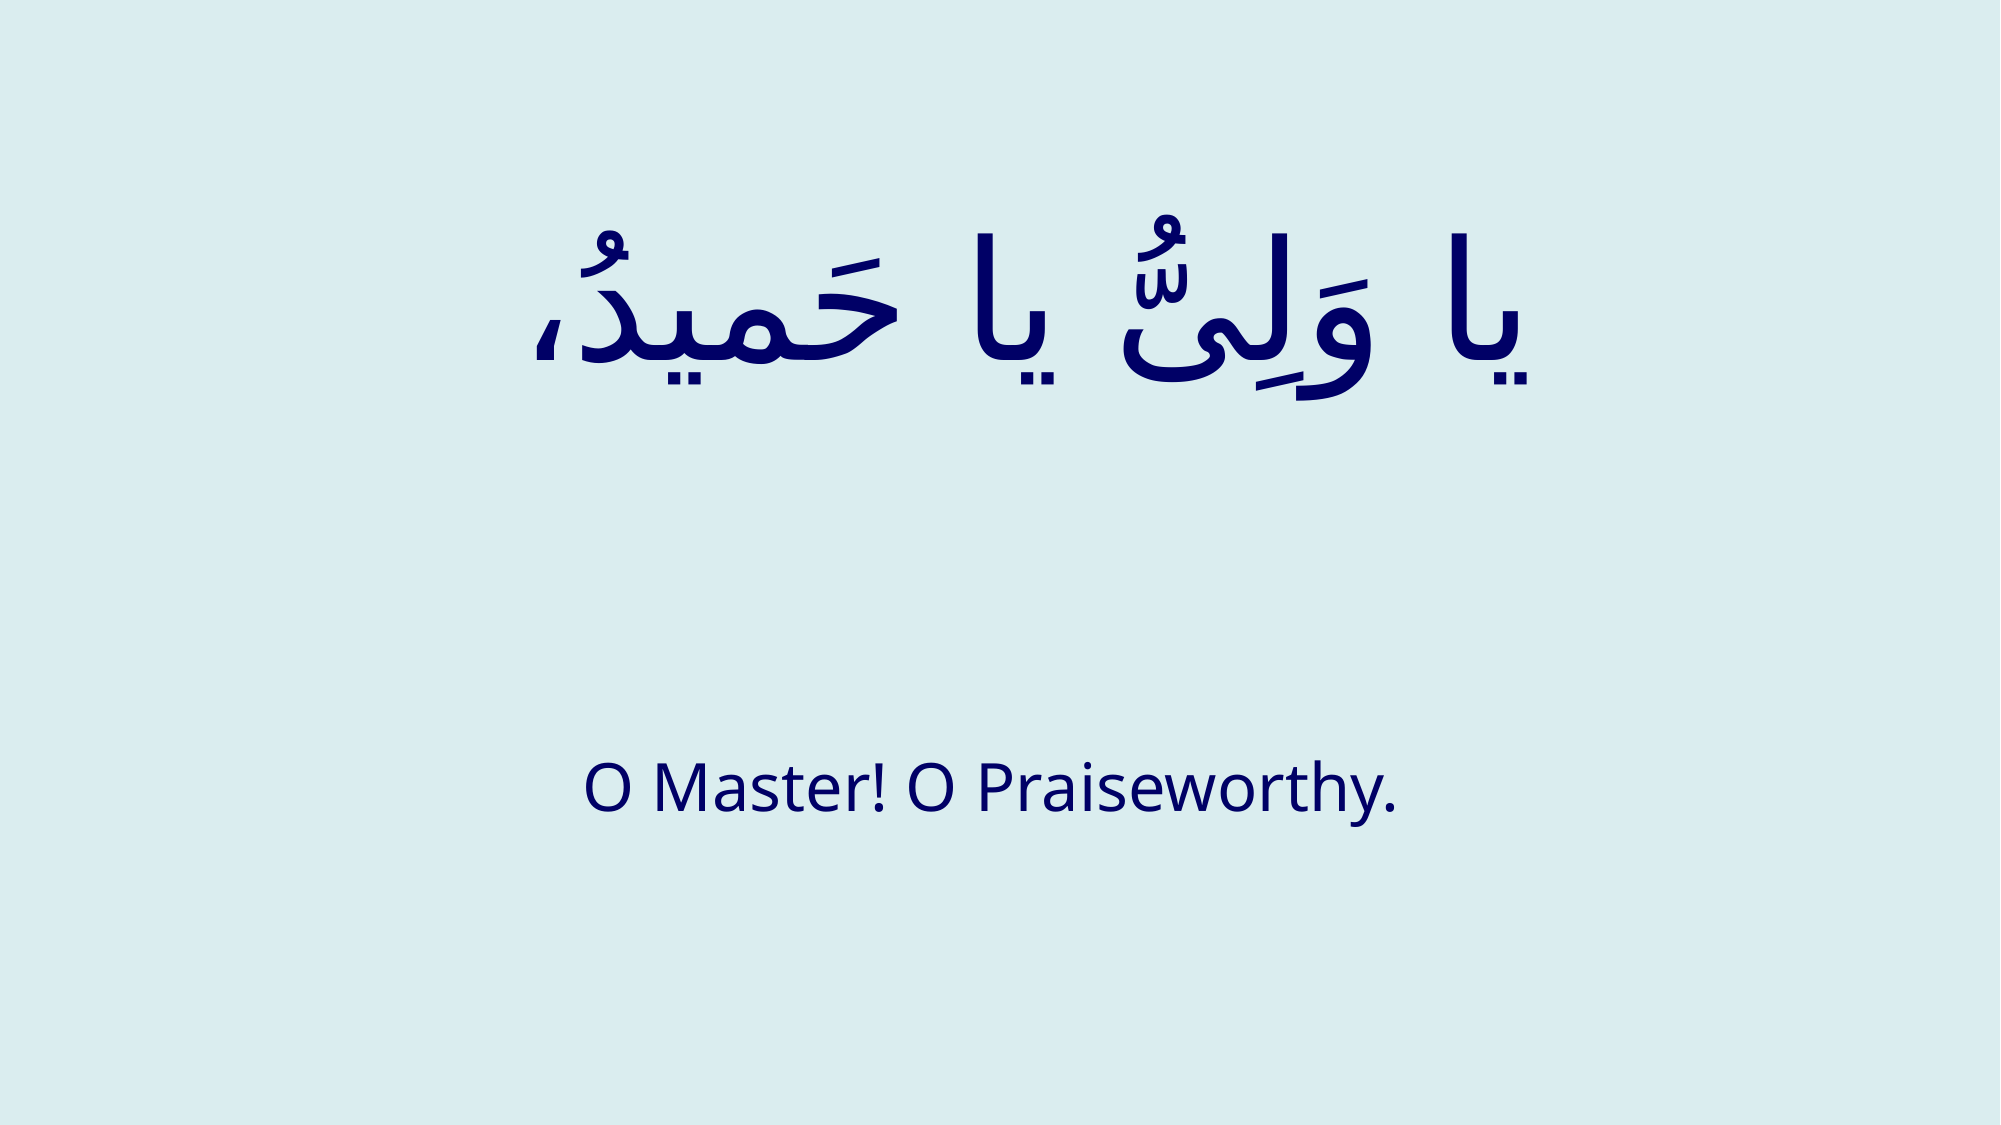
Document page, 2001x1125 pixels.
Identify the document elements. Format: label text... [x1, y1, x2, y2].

list O Master! O Praiseworthy. [356, 737, 1644, 1050]
title يا وَلِىُّ يا حَميدُ، [0, 200, 2000, 388]
